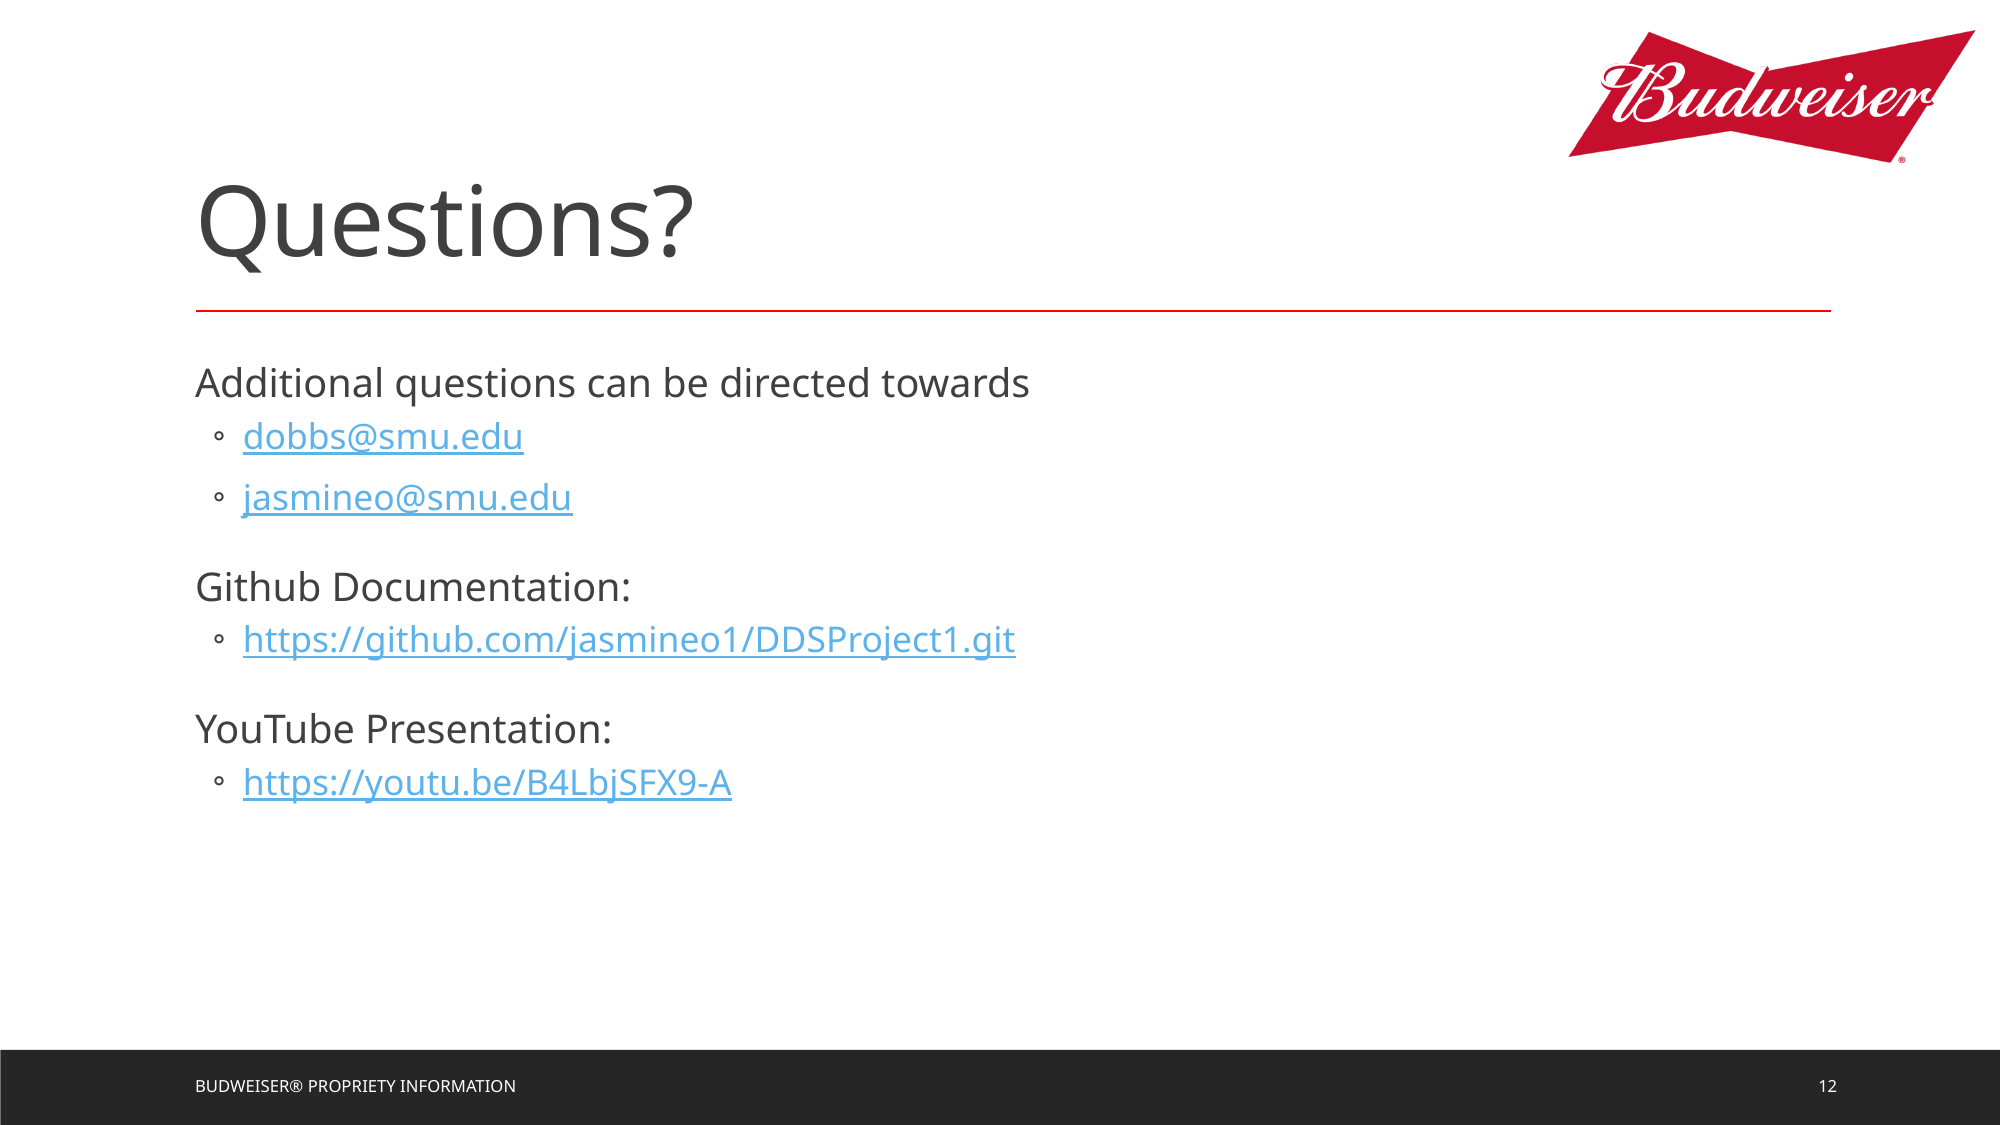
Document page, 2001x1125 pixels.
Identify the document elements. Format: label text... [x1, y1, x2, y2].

picture [1568, 30, 1976, 163]
title Questions? [180, 47, 1830, 285]
slide_number 12 [1803, 1057, 1932, 1118]
list Additional questions can be directed towards dobbs@smu.edu jasmineo@smu.edu Github Documentation: https://github.com/jasmineo1/DDSProject1.git YouTube Presentation: https://youtu.be/B4LbjSFX9-A [180, 345, 1830, 963]
footer Budweiser® Propriety Information [180, 1057, 1299, 1118]
